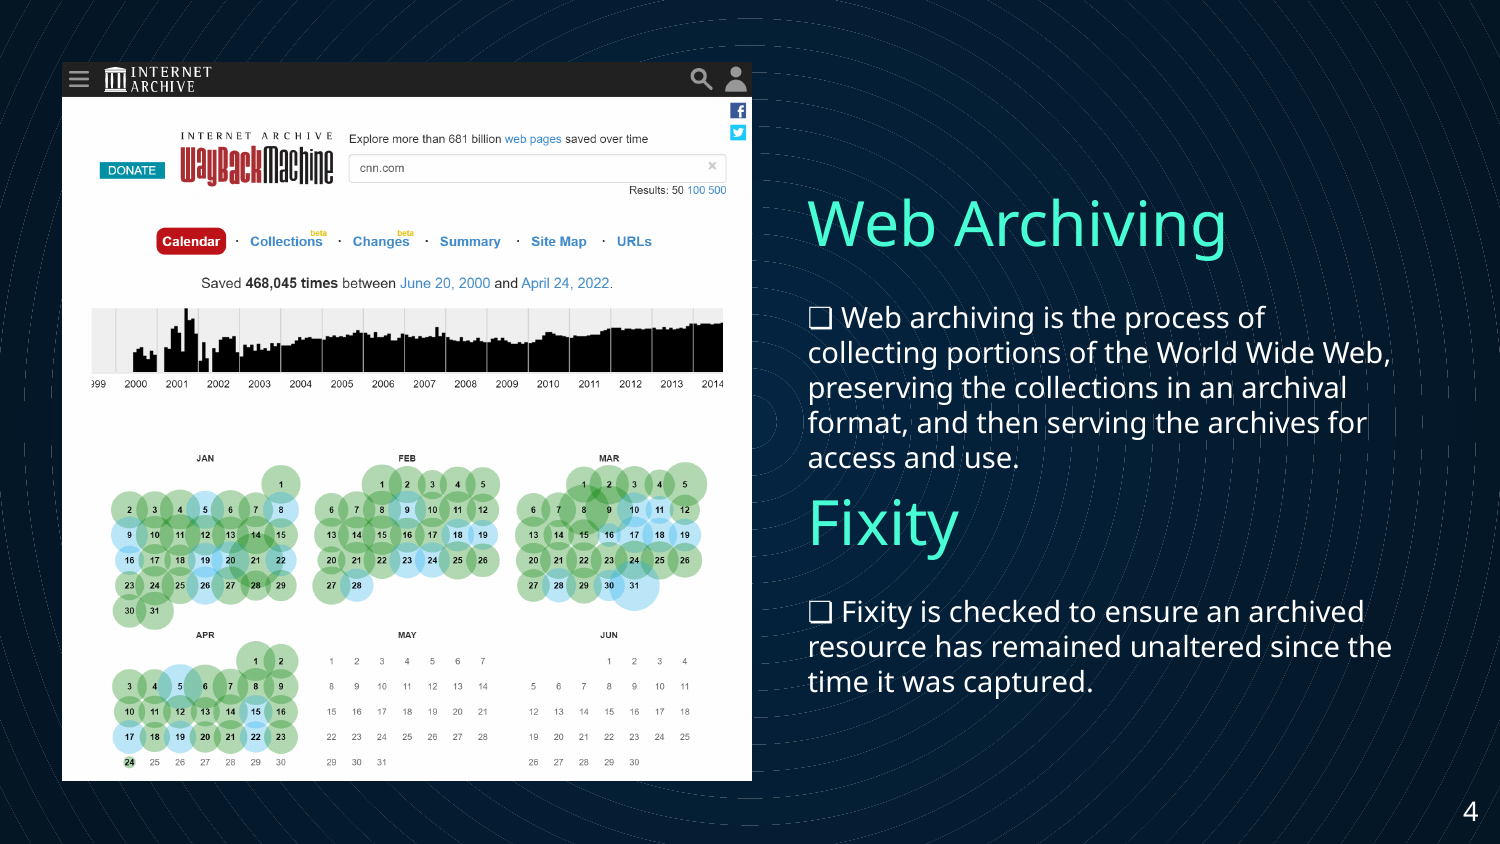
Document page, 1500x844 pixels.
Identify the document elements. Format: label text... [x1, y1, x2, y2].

title Web Archiving [792, 174, 1372, 274]
slide_number ‹#› [1403, 779, 1494, 844]
picture [62, 62, 752, 782]
text_box ❏ Web archiving is the process of collecting portions of the World Wide Web, preserving the collections in an archival format, and then serving the archives for access and use. [792, 284, 1414, 489]
title Fixity [792, 489, 1372, 574]
text_box ❏ Fixity is checked to ensure an archived resource has remained unaltered since the time it was captured. [792, 578, 1414, 713]
